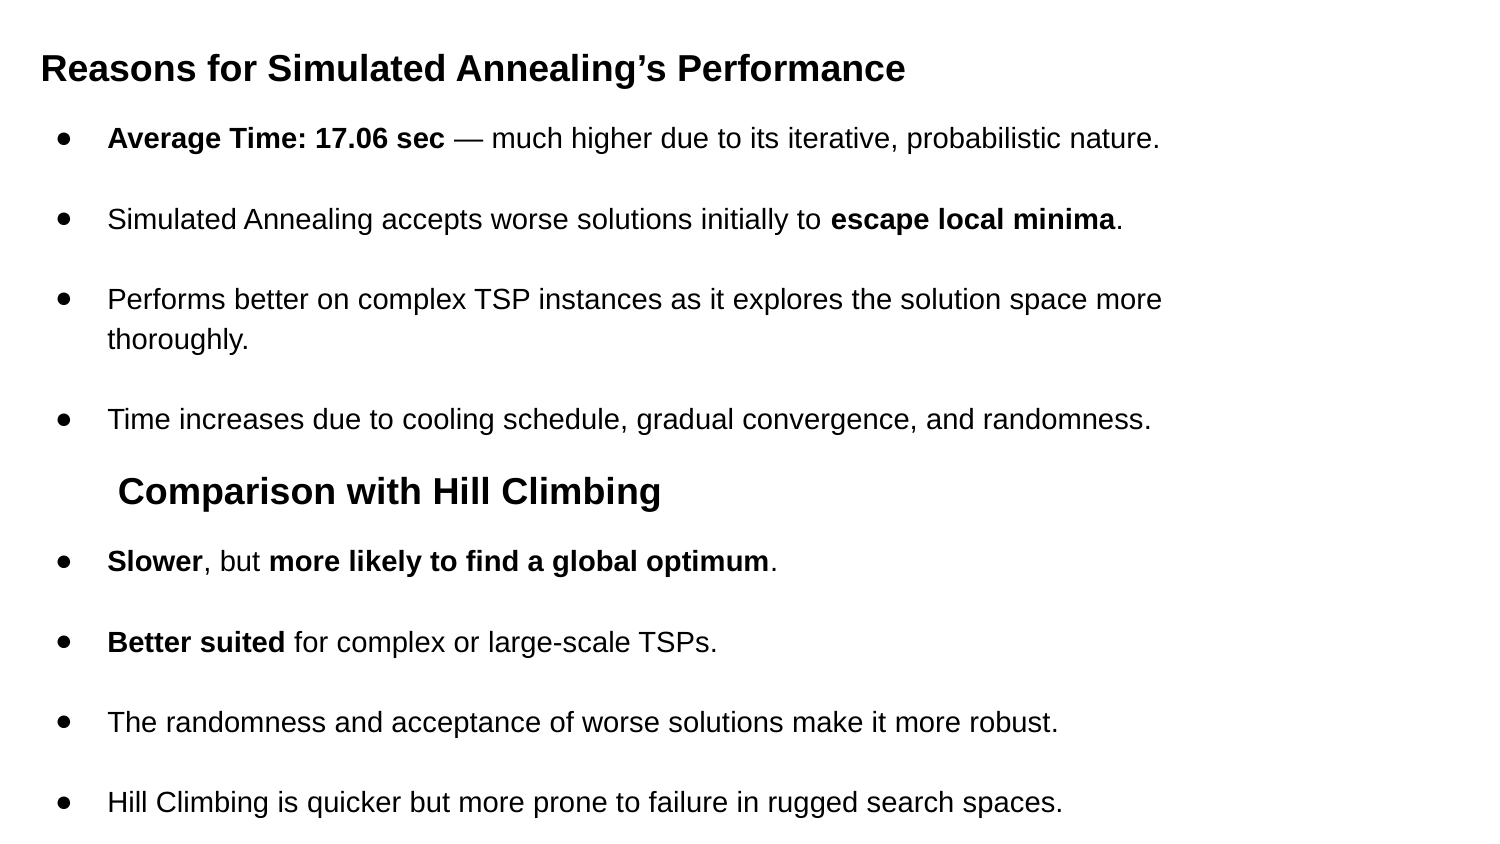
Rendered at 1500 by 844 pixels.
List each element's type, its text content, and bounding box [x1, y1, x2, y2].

text_box Reasons for Simulated Annealing’s Performance Average Time: 17.06 sec — much higher due to its iterative, probabilistic nature. Simulated Annealing accepts worse solutions initially to escape local minima. Performs better on complex TSP instances as it explores the solution space more thoroughly. Time increases due to cooling schedule, gradual convergence, and randomness. Comparison with Hill Climbing Slower, but more likely to find a global optimum. Better suited for complex or large-scale TSPs. The randomness and acceptance of worse solutions make it more robust. Hill Climbing is quicker but more prone to failure in rugged search spaces. [17, 22, 1322, 844]
